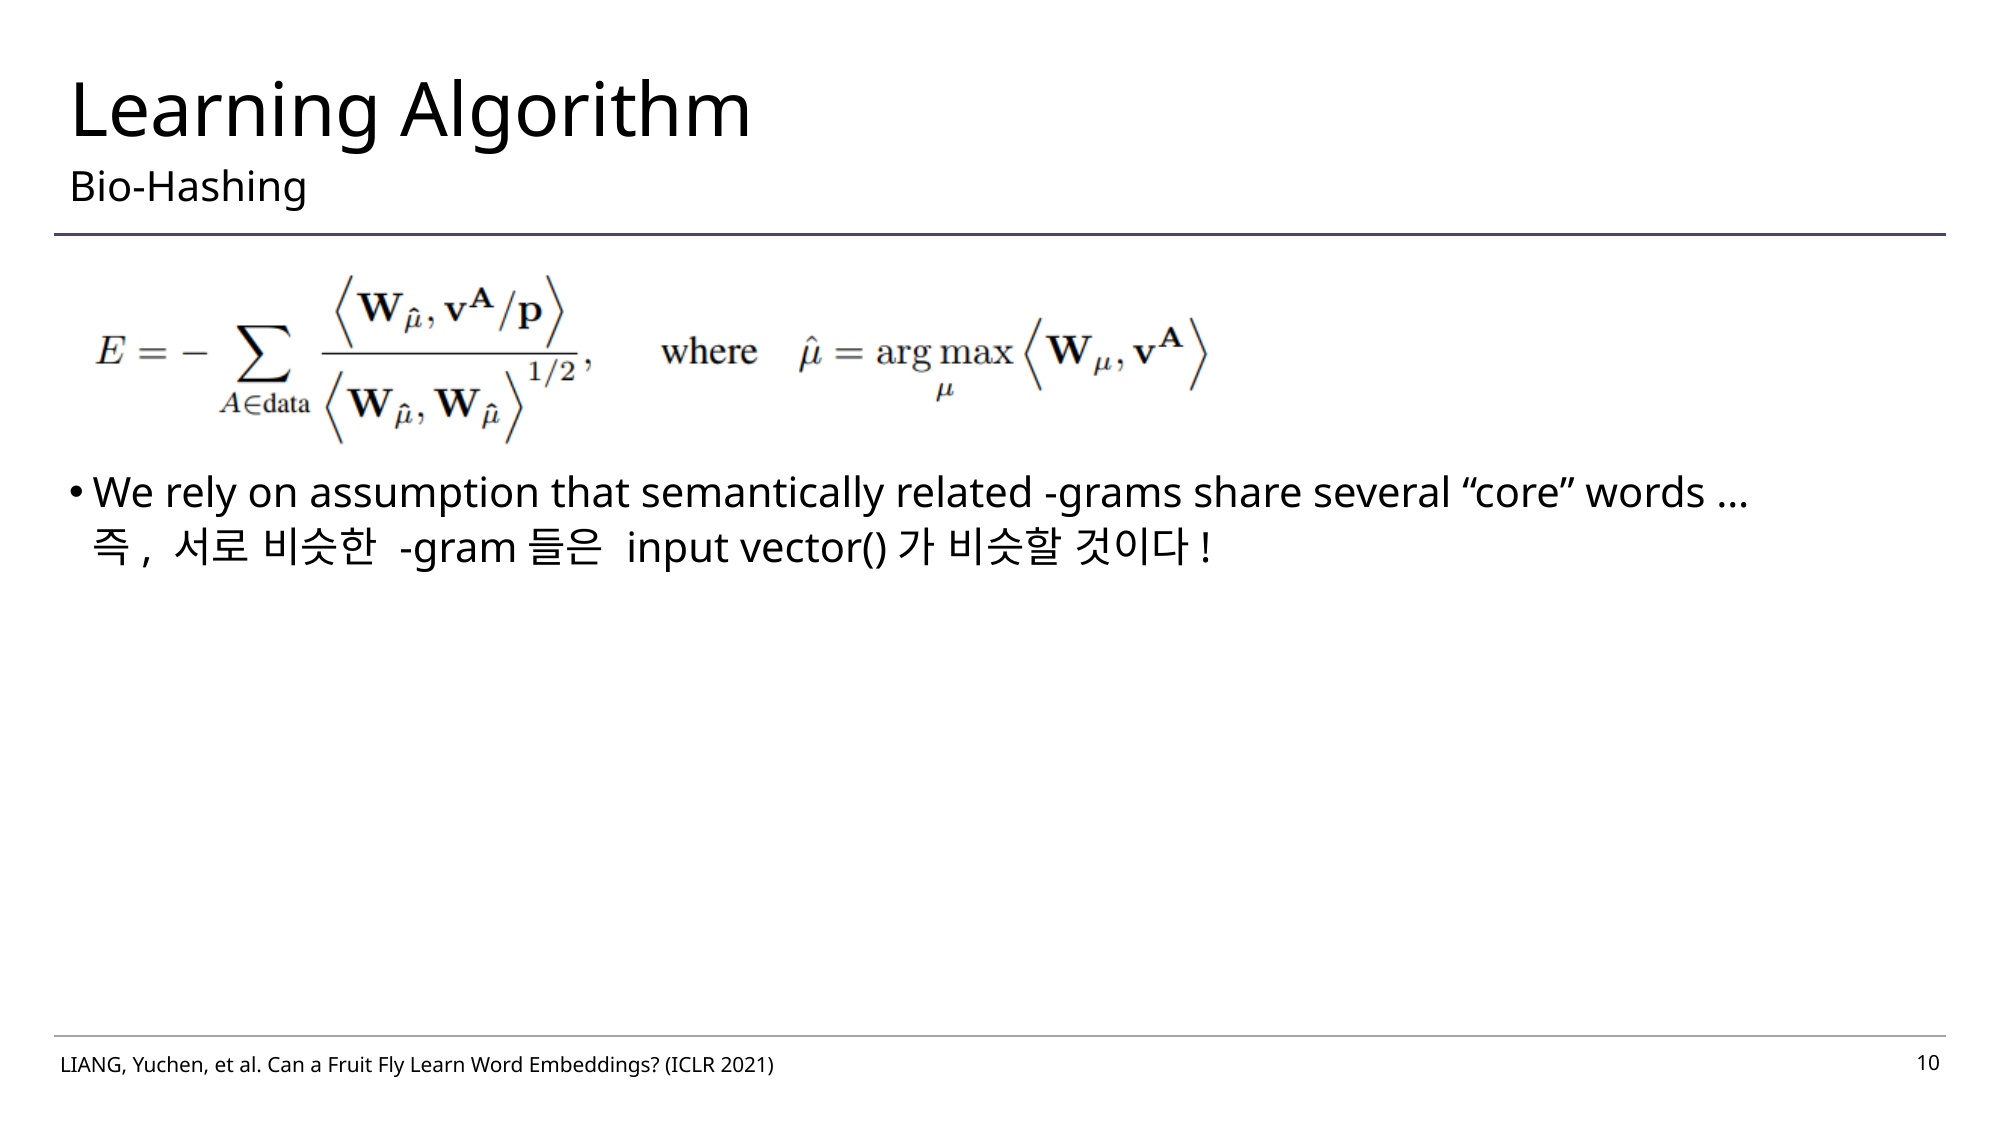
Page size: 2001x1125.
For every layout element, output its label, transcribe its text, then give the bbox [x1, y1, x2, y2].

title Learning Algorithm [54, 41, 1946, 158]
list Bio-Hashing [54, 158, 1946, 235]
picture [94, 265, 1218, 458]
slide_number 10 [1495, 1042, 1946, 1084]
list LIANG, Yuchen, et al. Can a Fruit Fly Learn Word Embeddings? (ICLR 2021) [54, 1042, 807, 1084]
